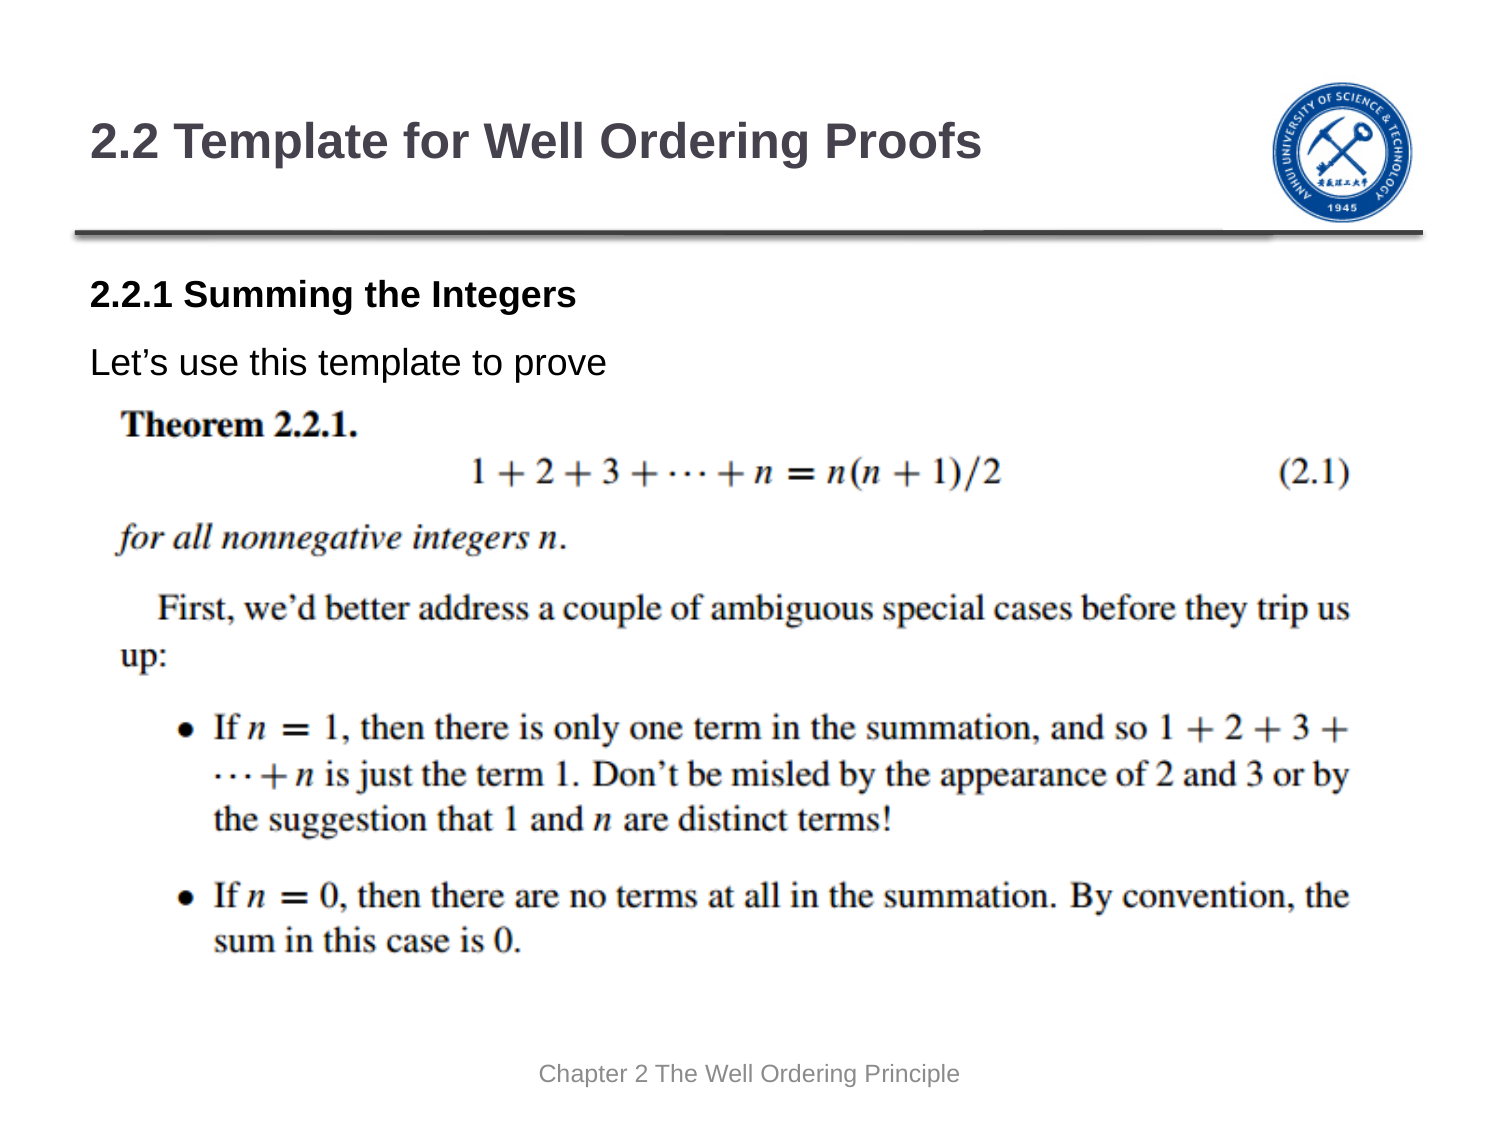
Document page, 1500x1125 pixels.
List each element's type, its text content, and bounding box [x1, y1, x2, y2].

text_box 2.2.1 Summing the Integers Let’s use this template to prove [74, 240, 1489, 390]
footer Chapter 2 The Well Ordering Principle [512, 1042, 988, 1103]
picture [98, 394, 1386, 973]
picture [1223, 34, 1430, 230]
title 2.2 Template for Well Ordering Proofs [74, 44, 1272, 233]
